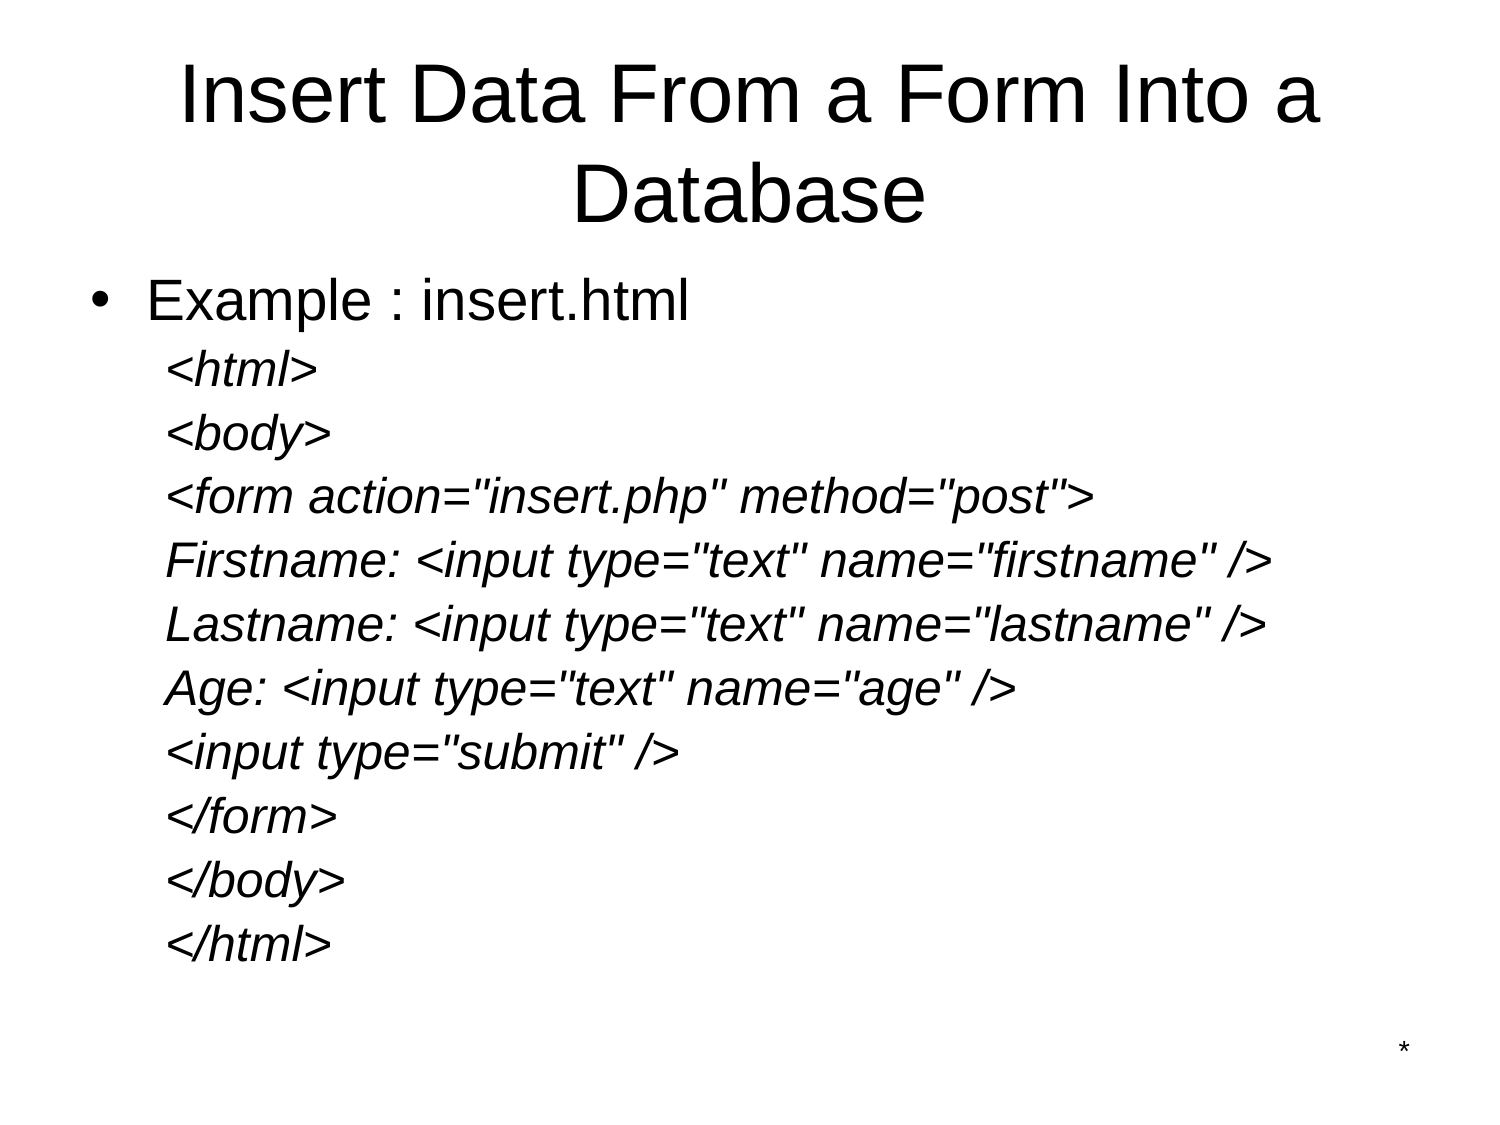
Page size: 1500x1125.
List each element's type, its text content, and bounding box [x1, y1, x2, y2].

title Insert Data From a Form Into a Database [75, 45, 1425, 233]
text_box * [1074, 1024, 1425, 1103]
list Example : insert.html <html> <body> <form action="insert.php" method="post"> Firstname: <input type="text" name="firstname" /> Lastname: <input type="text" name="lastname" /> Age: <input type="text" name="age" /> <input type="submit" /> </form> </body> </html> [75, 262, 1425, 1005]
